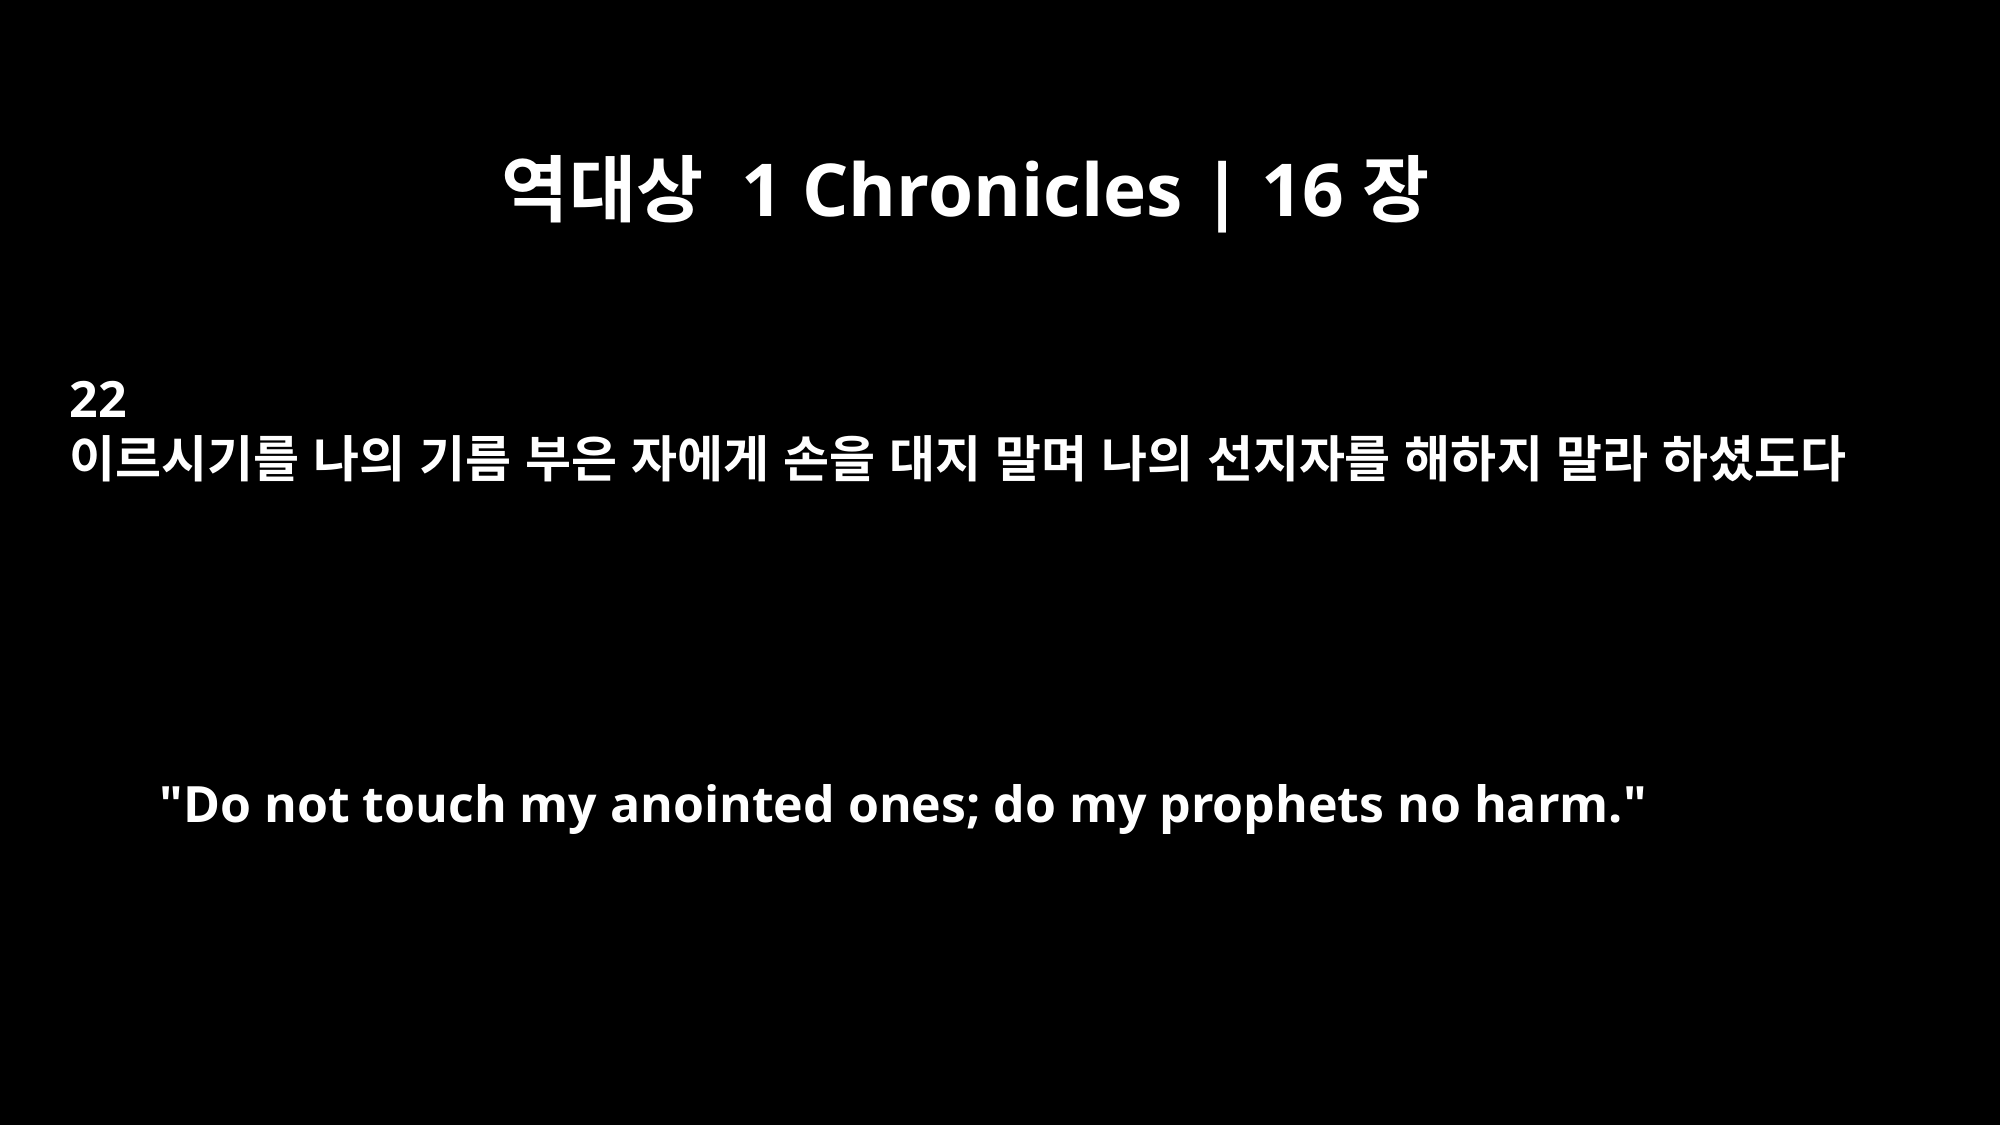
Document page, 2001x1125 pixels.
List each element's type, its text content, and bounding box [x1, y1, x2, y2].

text_box "Do not touch my anointed ones; do my prophets no harm." [145, 764, 1663, 840]
text_box 22 이르시기를 나의 기름 부은 자에게 손을 대지 말며 나의 선지자를 해하지 말라 하셨도다 [54, 359, 1863, 495]
text_box 역대상 1 Chronicles | 16장 [487, 136, 1445, 239]
